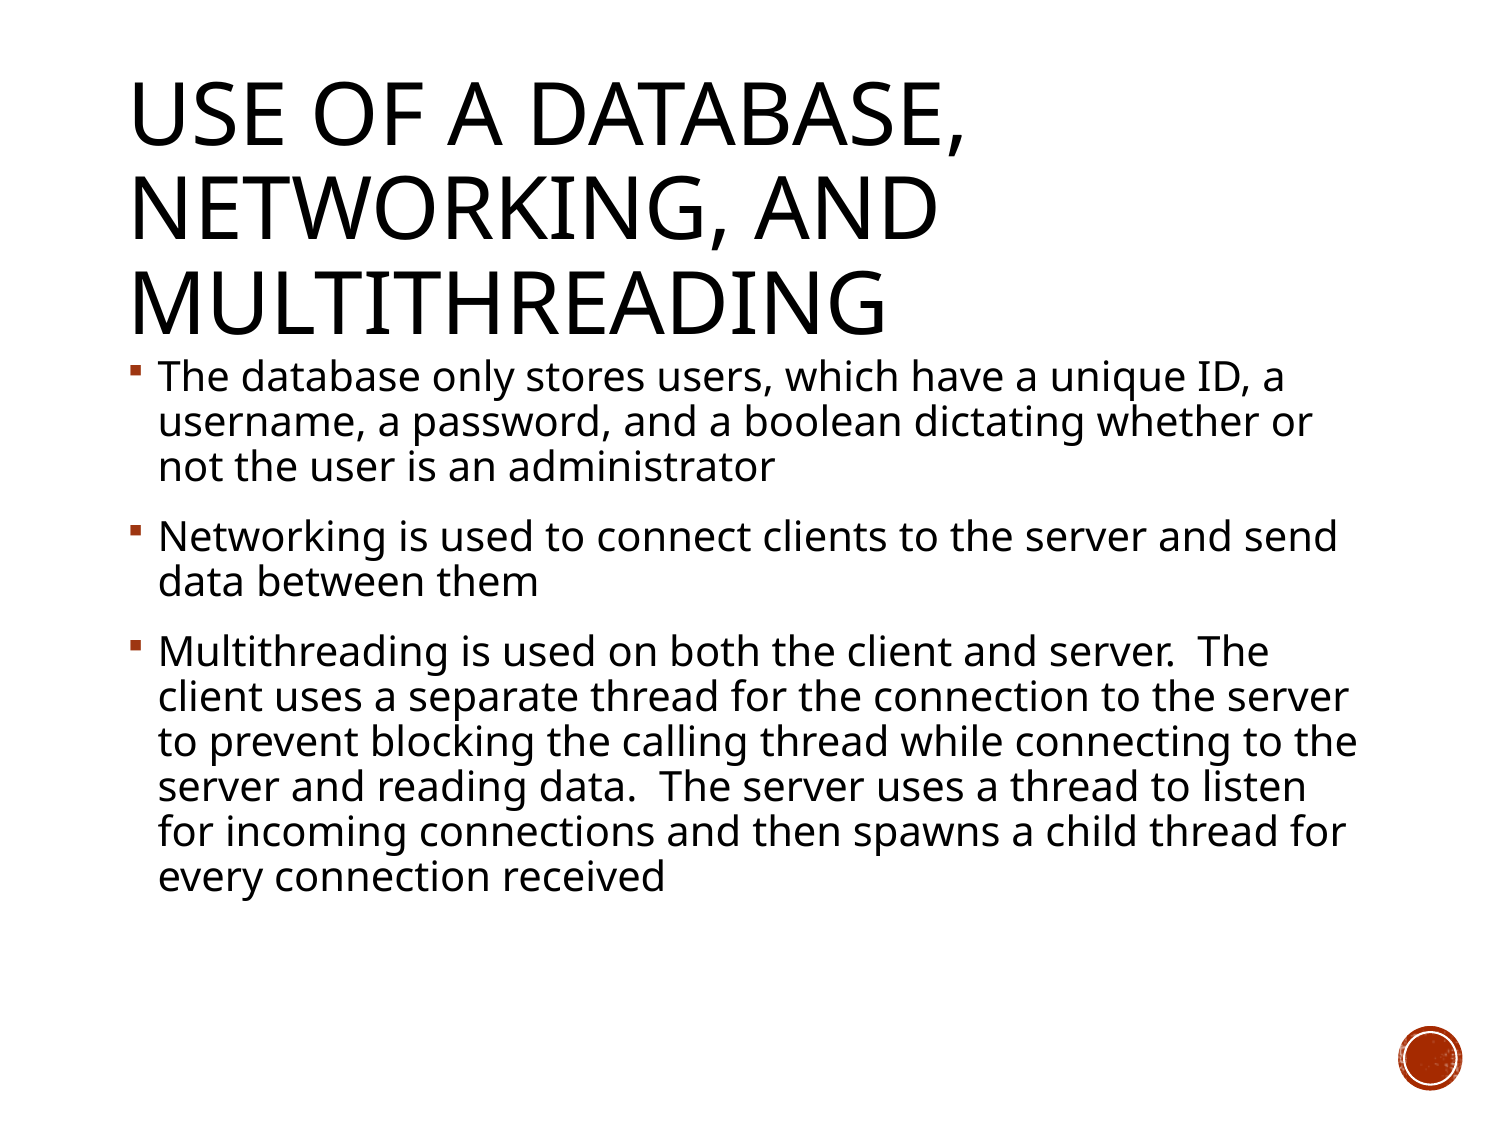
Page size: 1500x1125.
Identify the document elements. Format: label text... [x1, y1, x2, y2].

list The database only stores users, which have a unique ID, a username, a password, and a boolean dictating whether or not the user is an administrator Networking is used to connect clients to the server and send data between them Multithreading is used on both the client and server. The client uses a separate thread for the connection to the server to prevent blocking the calling thread while connecting to the server and reading data. The server uses a thread to listen for incoming connections and then spawns a child thread for every connection received [112, 348, 1388, 1013]
title Use of a database, networking, and multithreading [112, 79, 1388, 344]
